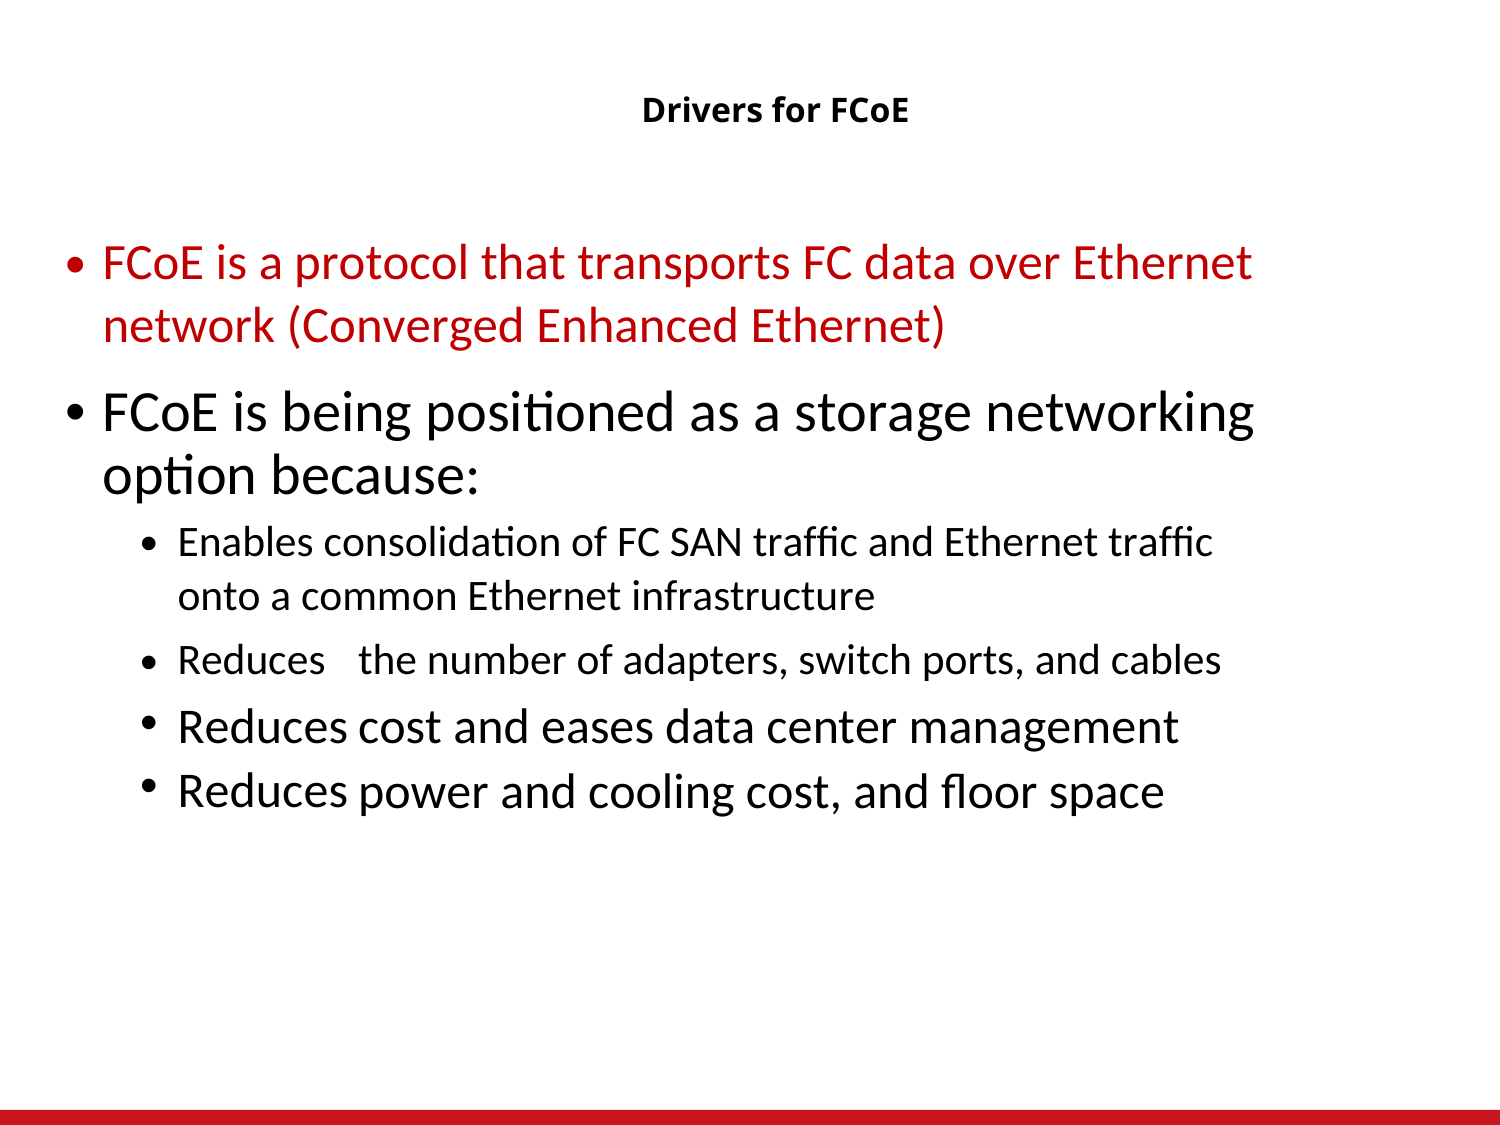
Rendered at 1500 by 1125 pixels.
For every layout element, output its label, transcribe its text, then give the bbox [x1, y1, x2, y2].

text_box FCoE is a protocol that transports FC data over Ethernet network (Converged Enhanced Ethernet) FCoE is being positioned as a storage networking option because: [100, 237, 1432, 511]
text_box Drivers for FCoE [472, 40, 1077, 137]
text_box • [62, 234, 97, 297]
text_box Reduces Reduces Reduces [175, 639, 356, 822]
text_box • [62, 381, 97, 444]
text_box the number of adapters, switch ports, and cables cost and eases data center management power and cooling cost, and floor space [356, 639, 1359, 822]
text_box • [137, 517, 167, 572]
text_box • • • [137, 636, 167, 819]
text_box [0, 1109, 1500, 1125]
text_box Enables consolidation of FC SAN traffic and Ethernet traffic onto a common Ethernet infrastructure [175, 520, 1374, 629]
